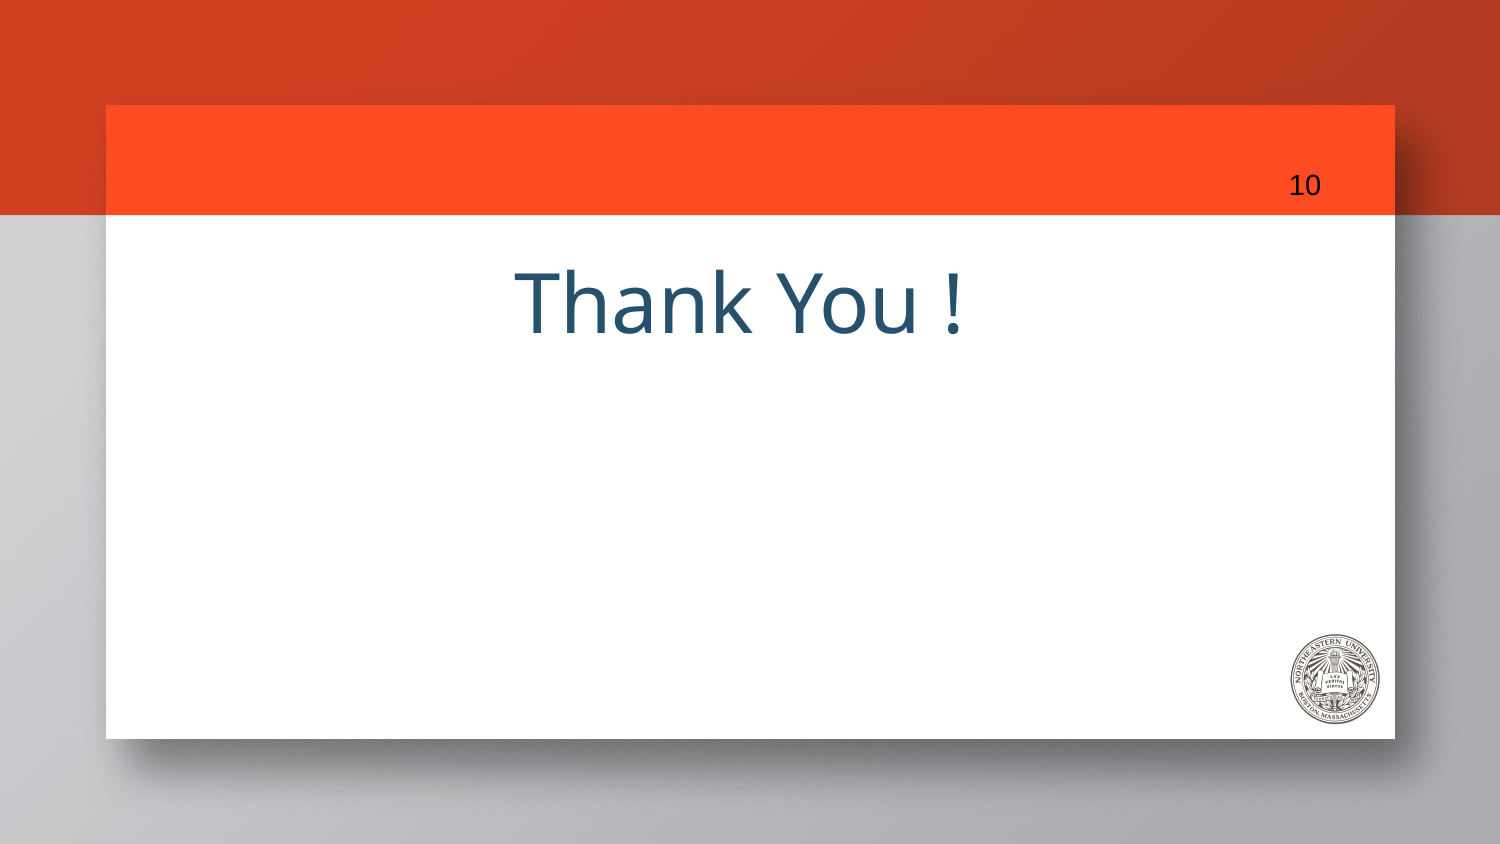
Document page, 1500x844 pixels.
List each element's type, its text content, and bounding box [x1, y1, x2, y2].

slide_number 10 [1273, 106, 1364, 217]
list Thank You ! [165, 235, 1336, 692]
picture [0, 0, 1500, 844]
